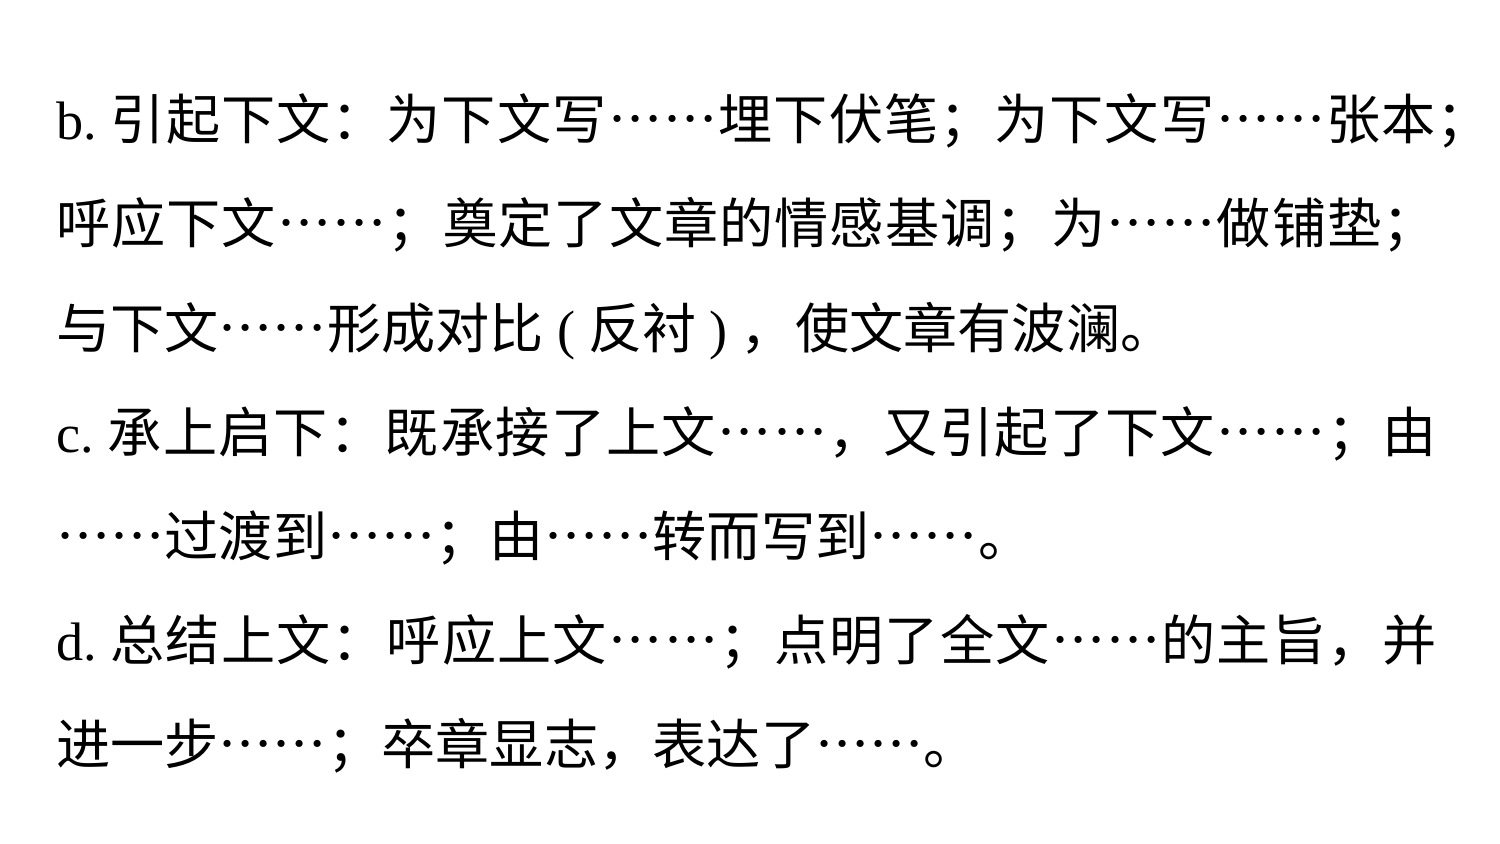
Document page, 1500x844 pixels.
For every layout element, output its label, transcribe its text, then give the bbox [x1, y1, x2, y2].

text_box b.引起下文：为下文写……埋下伏笔；为下文写……张本；呼应下文……；奠定了文章的情感基调；为……做铺垫；与下文……形成对比(反衬)，使文章有波澜。 c.承上启下：既承接了上文……，又引起了下文……；由……过渡到……；由……转而写到……。 d.总结上文：呼应上文……；点明了全文……的主旨，并进一步……；卒章显志，表达了……。 [41, 39, 1452, 783]
